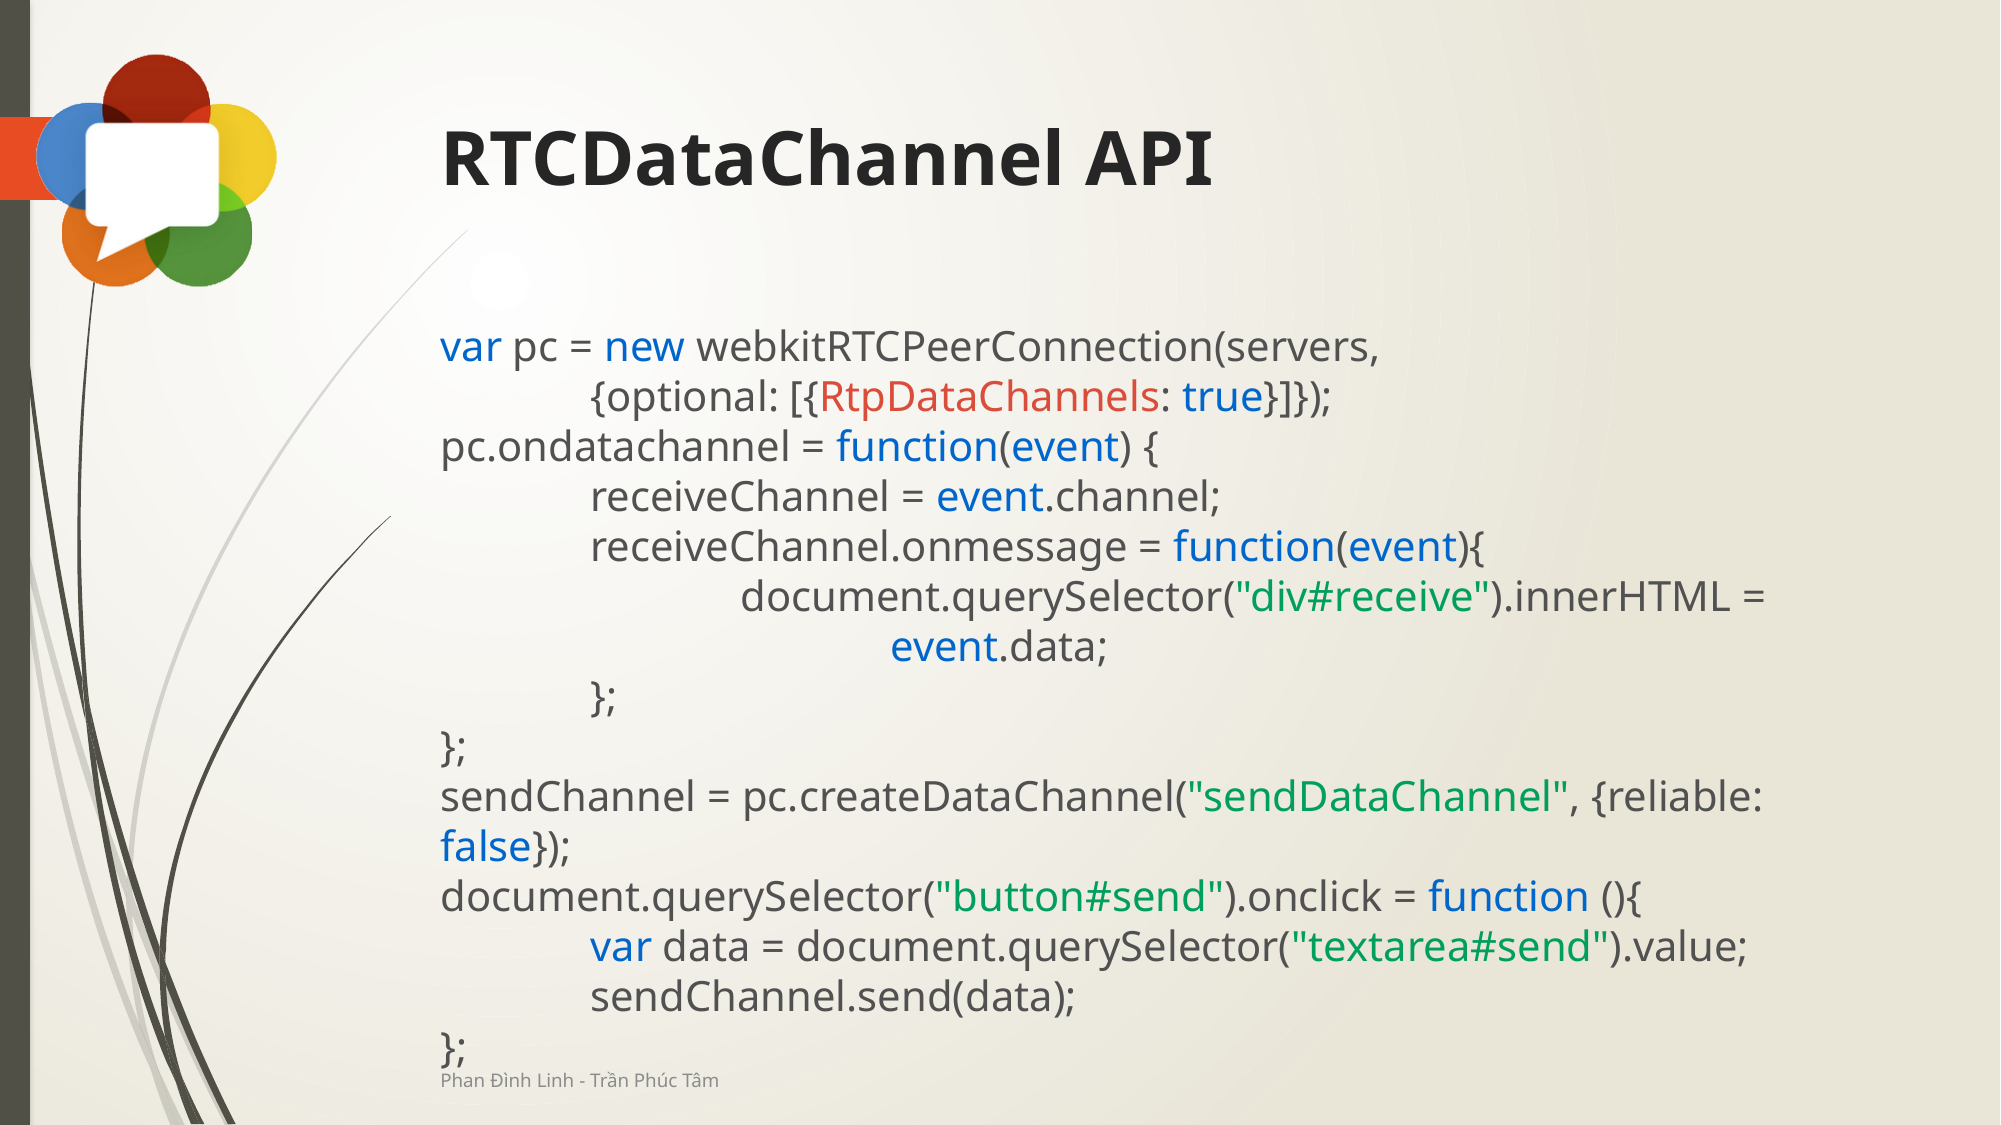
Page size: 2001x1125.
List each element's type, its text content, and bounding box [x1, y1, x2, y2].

title RTCDataChannel API [425, 102, 1888, 312]
footer Phan Đình Linh - Trần Phúc Tâm [425, 1050, 1676, 1111]
picture [25, 40, 283, 298]
list var pc = new webkitRTCPeerConnection(servers, {optional: [{RtpDataChannels: true}]}); pc.ondatachannel = function(event) { receiveChannel = event.channel; receiveChannel.onmessage = function(event){ document.querySelector("div#receive").innerHTML = event.data; }; }; sendChannel = pc.createDataChannel("sendDataChannel", {reliable: false}); document.querySelector("button#send").onclick = function (){ var data = document.querySelector("textarea#send").value; sendChannel.send(data); }; [425, 312, 1888, 1051]
